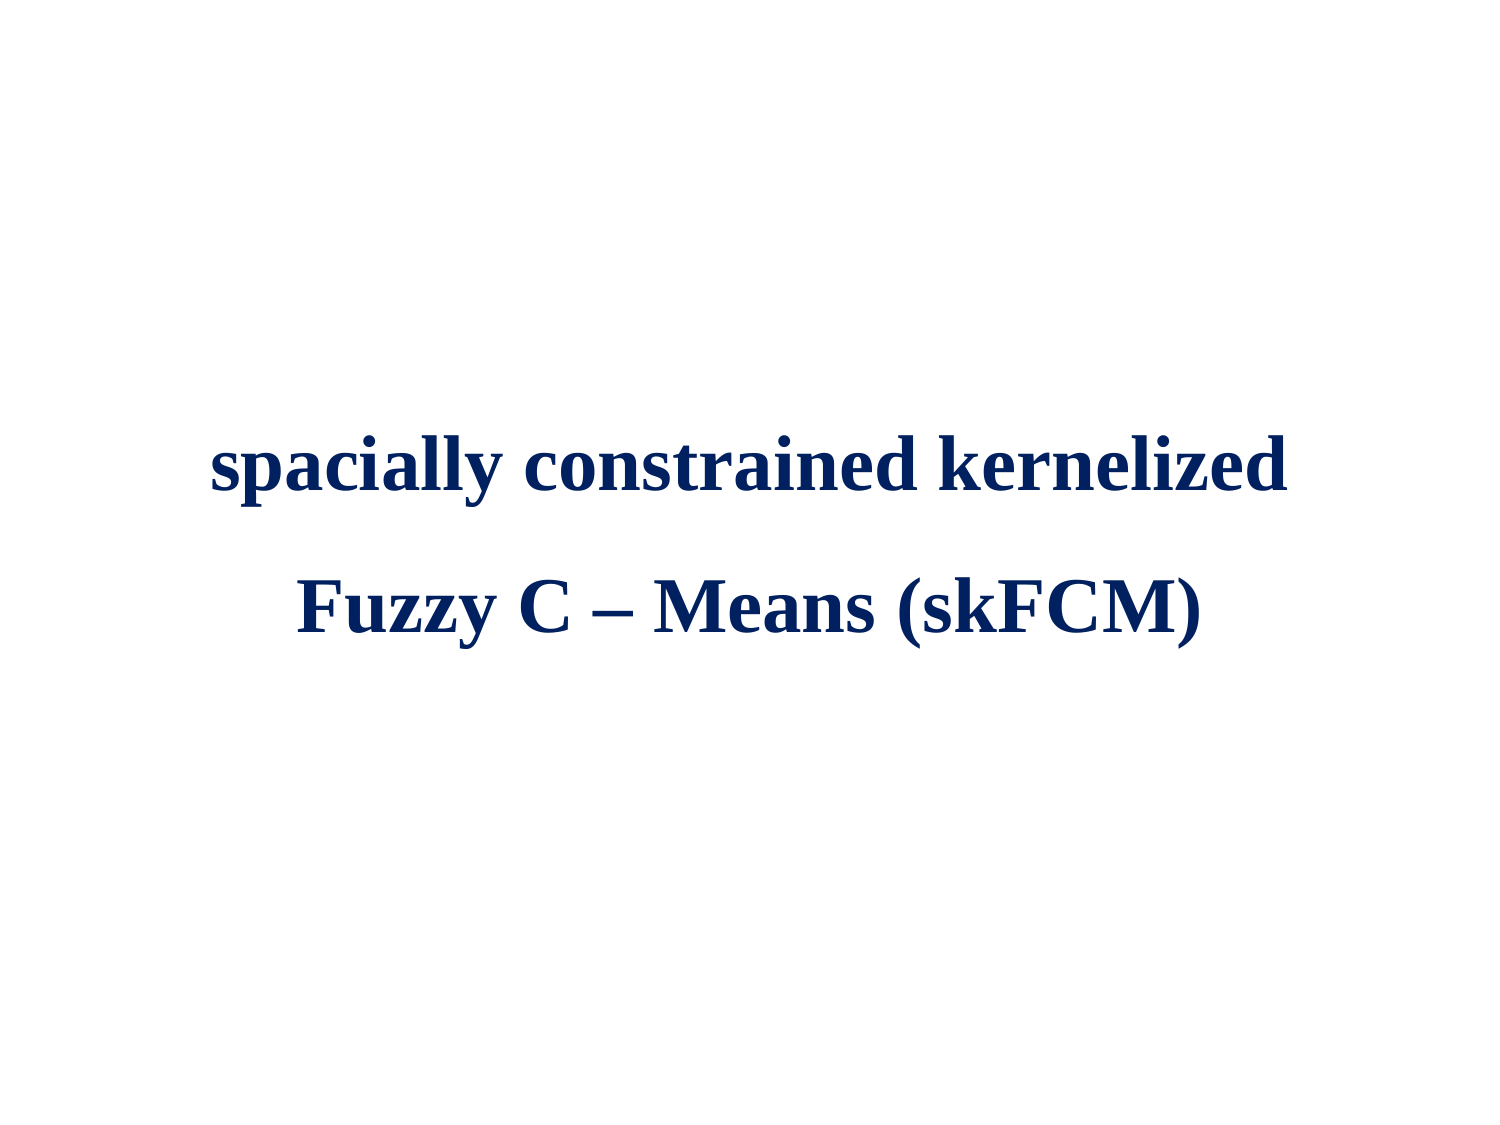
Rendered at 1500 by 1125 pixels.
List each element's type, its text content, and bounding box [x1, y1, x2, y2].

text_box spacially constrained kernelized Fuzzy C – Means (skFCM) [187, 310, 1313, 702]
